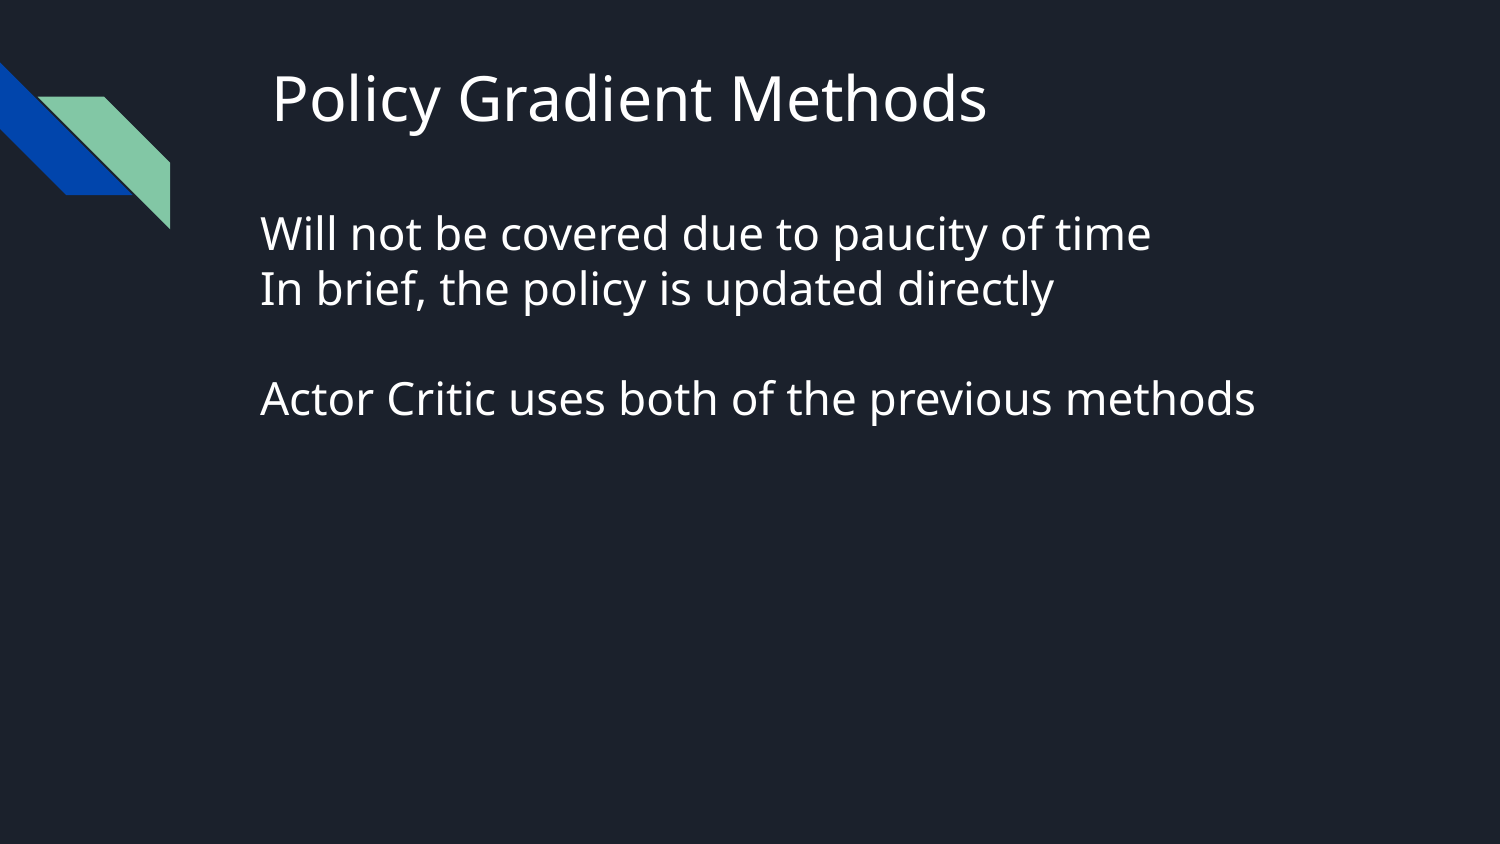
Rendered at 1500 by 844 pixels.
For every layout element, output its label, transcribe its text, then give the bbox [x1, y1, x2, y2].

text_box Policy Gradient Methods [256, 43, 1295, 190]
text_box Will not be covered due to paucity of time In brief, the policy is updated directly Actor Critic uses both of the previous methods [245, 190, 1433, 751]
